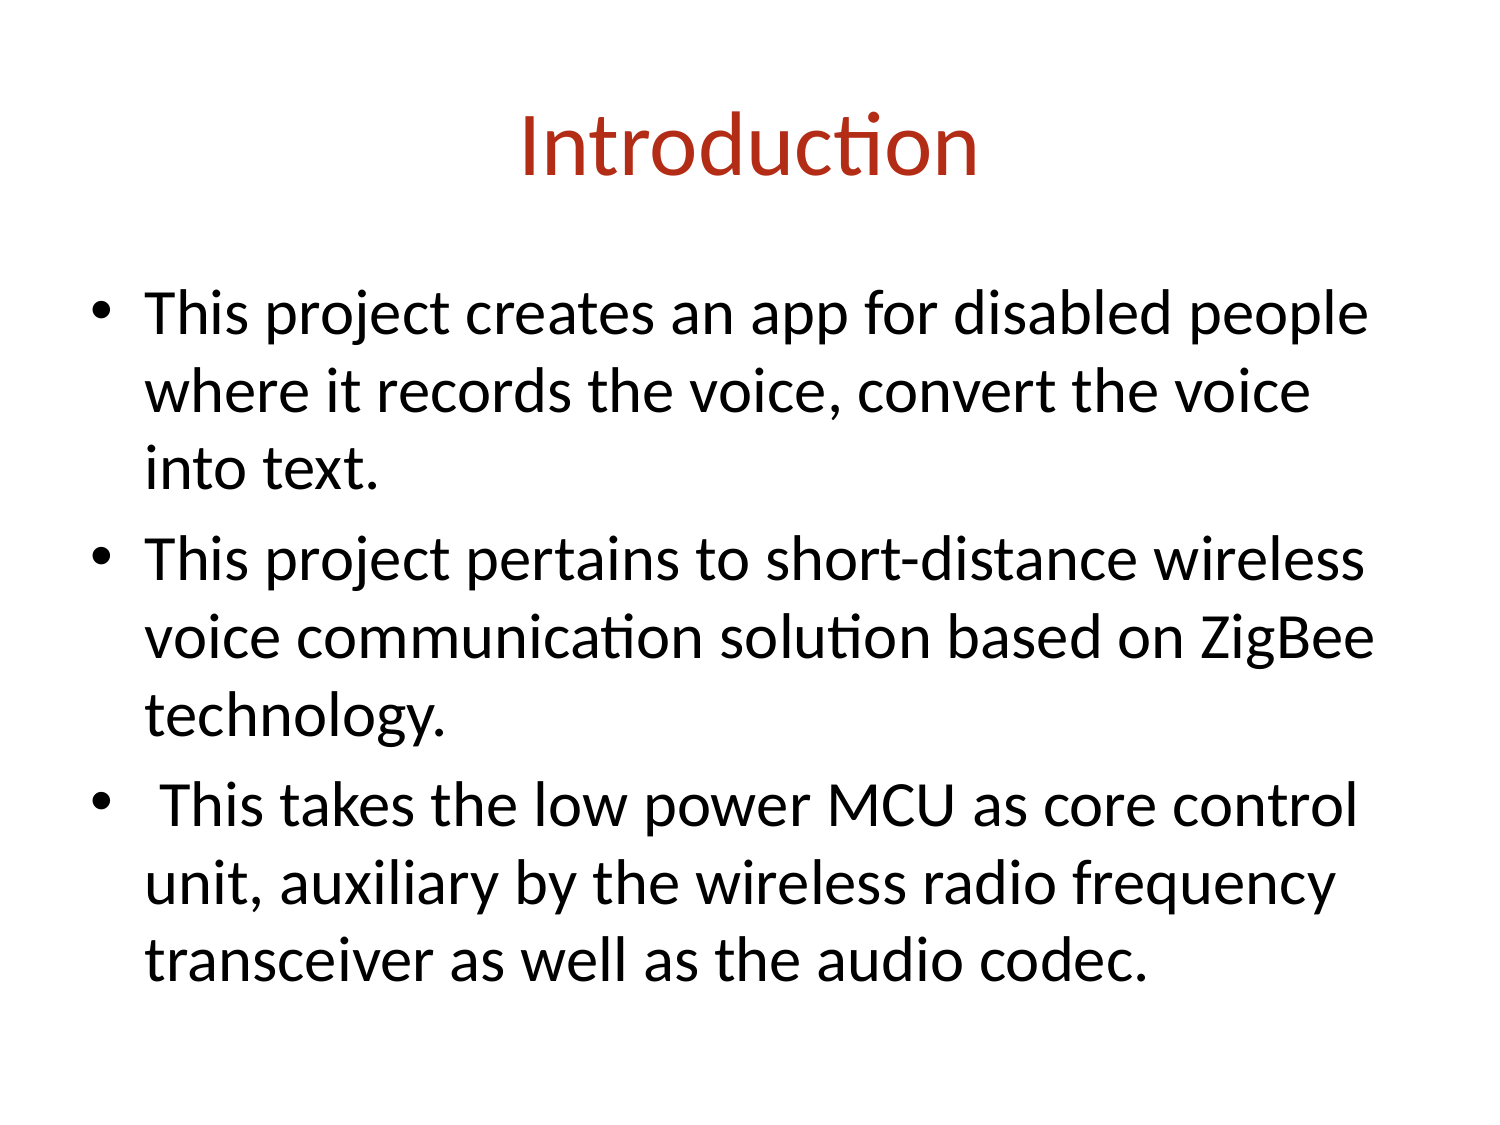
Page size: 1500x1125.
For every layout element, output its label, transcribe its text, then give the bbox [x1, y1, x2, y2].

title Introduction [75, 45, 1425, 233]
list This project creates an app for disabled people where it records the voice, convert the voice into text. This project pertains to short-distance wireless voice communication solution based on ZigBee technology. This takes the low power MCU as core control unit, auxiliary by the wireless radio frequency transceiver as well as the audio codec. [75, 262, 1425, 1005]
